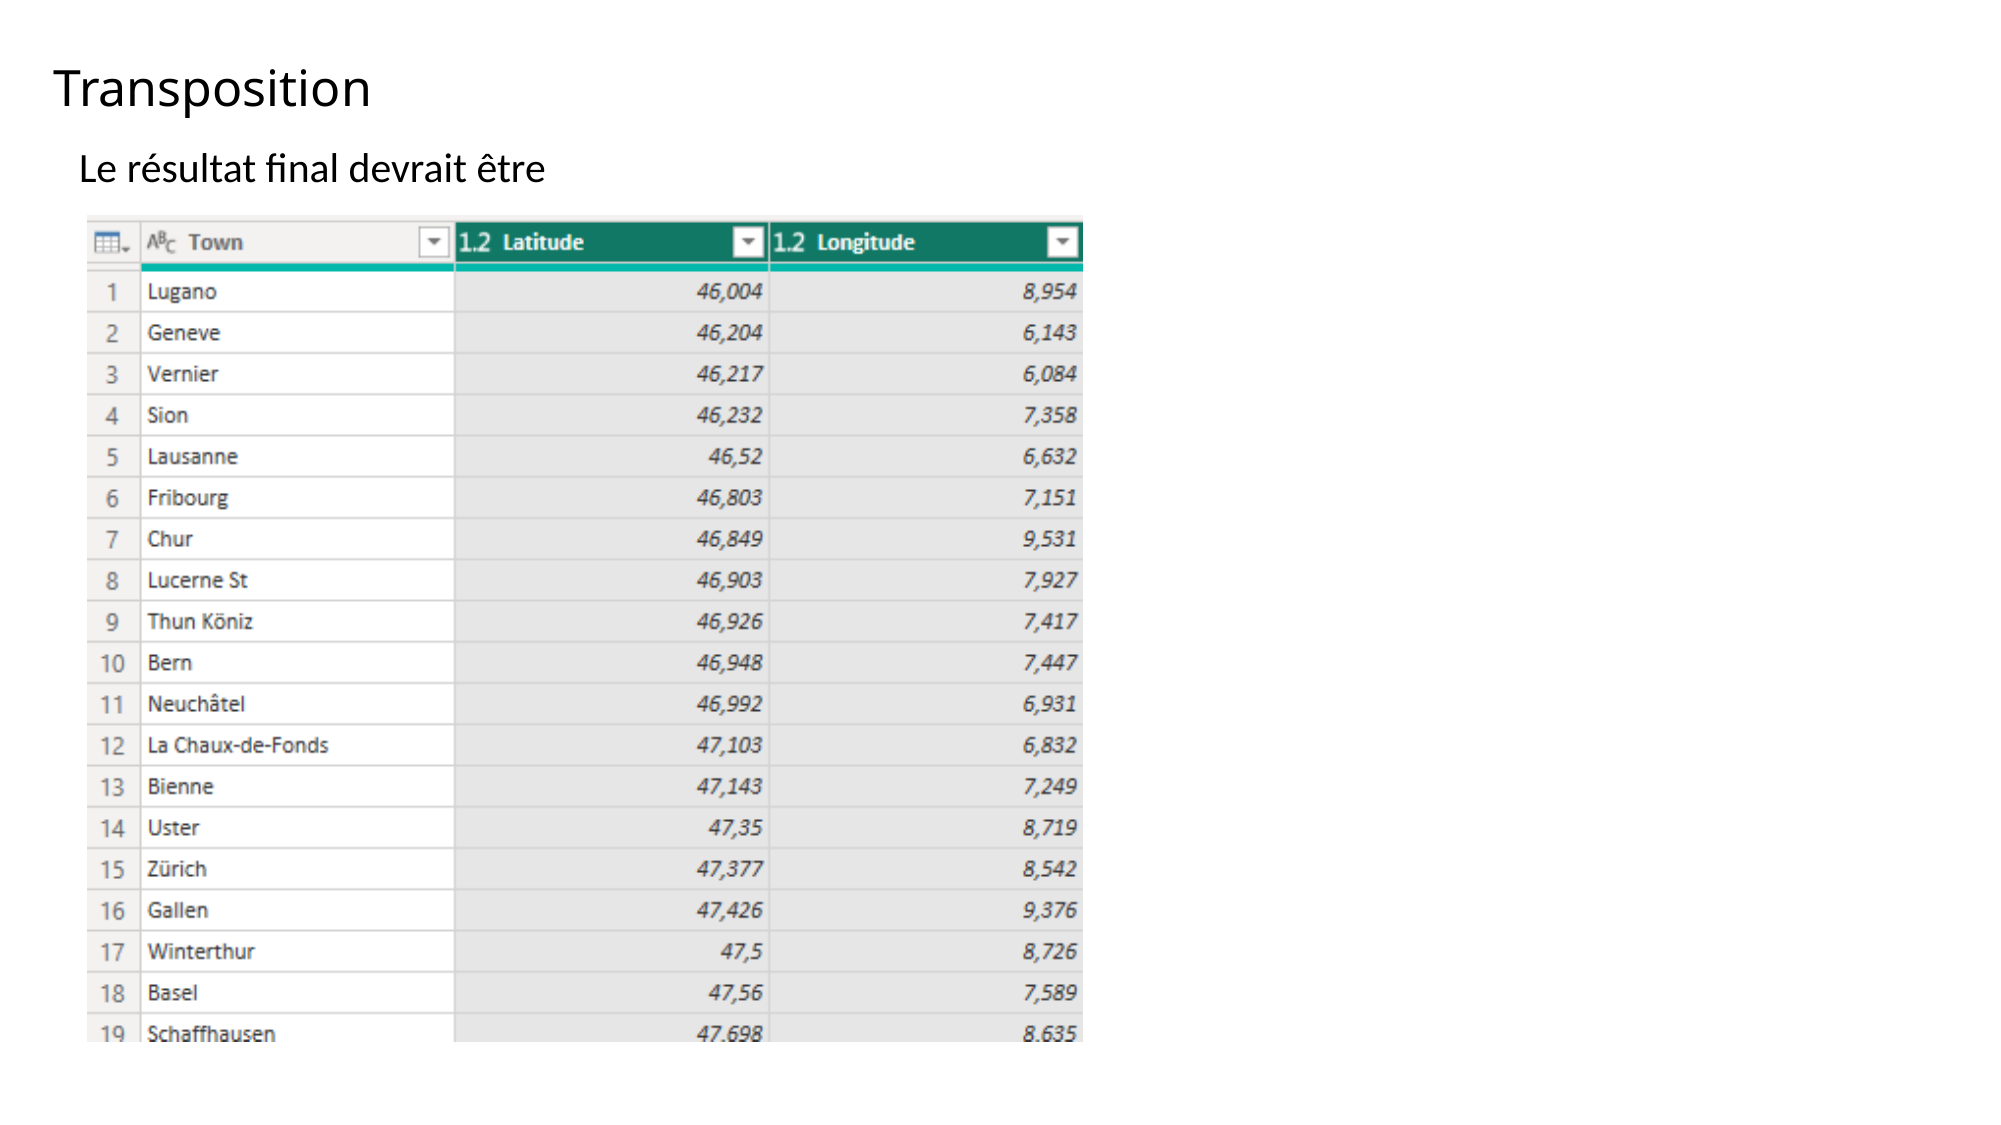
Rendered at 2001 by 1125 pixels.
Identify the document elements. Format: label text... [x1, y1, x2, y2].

text_box Le résultat final devrait être [64, 132, 562, 198]
picture [87, 215, 1083, 1042]
text_box Transposition [39, 49, 387, 125]
